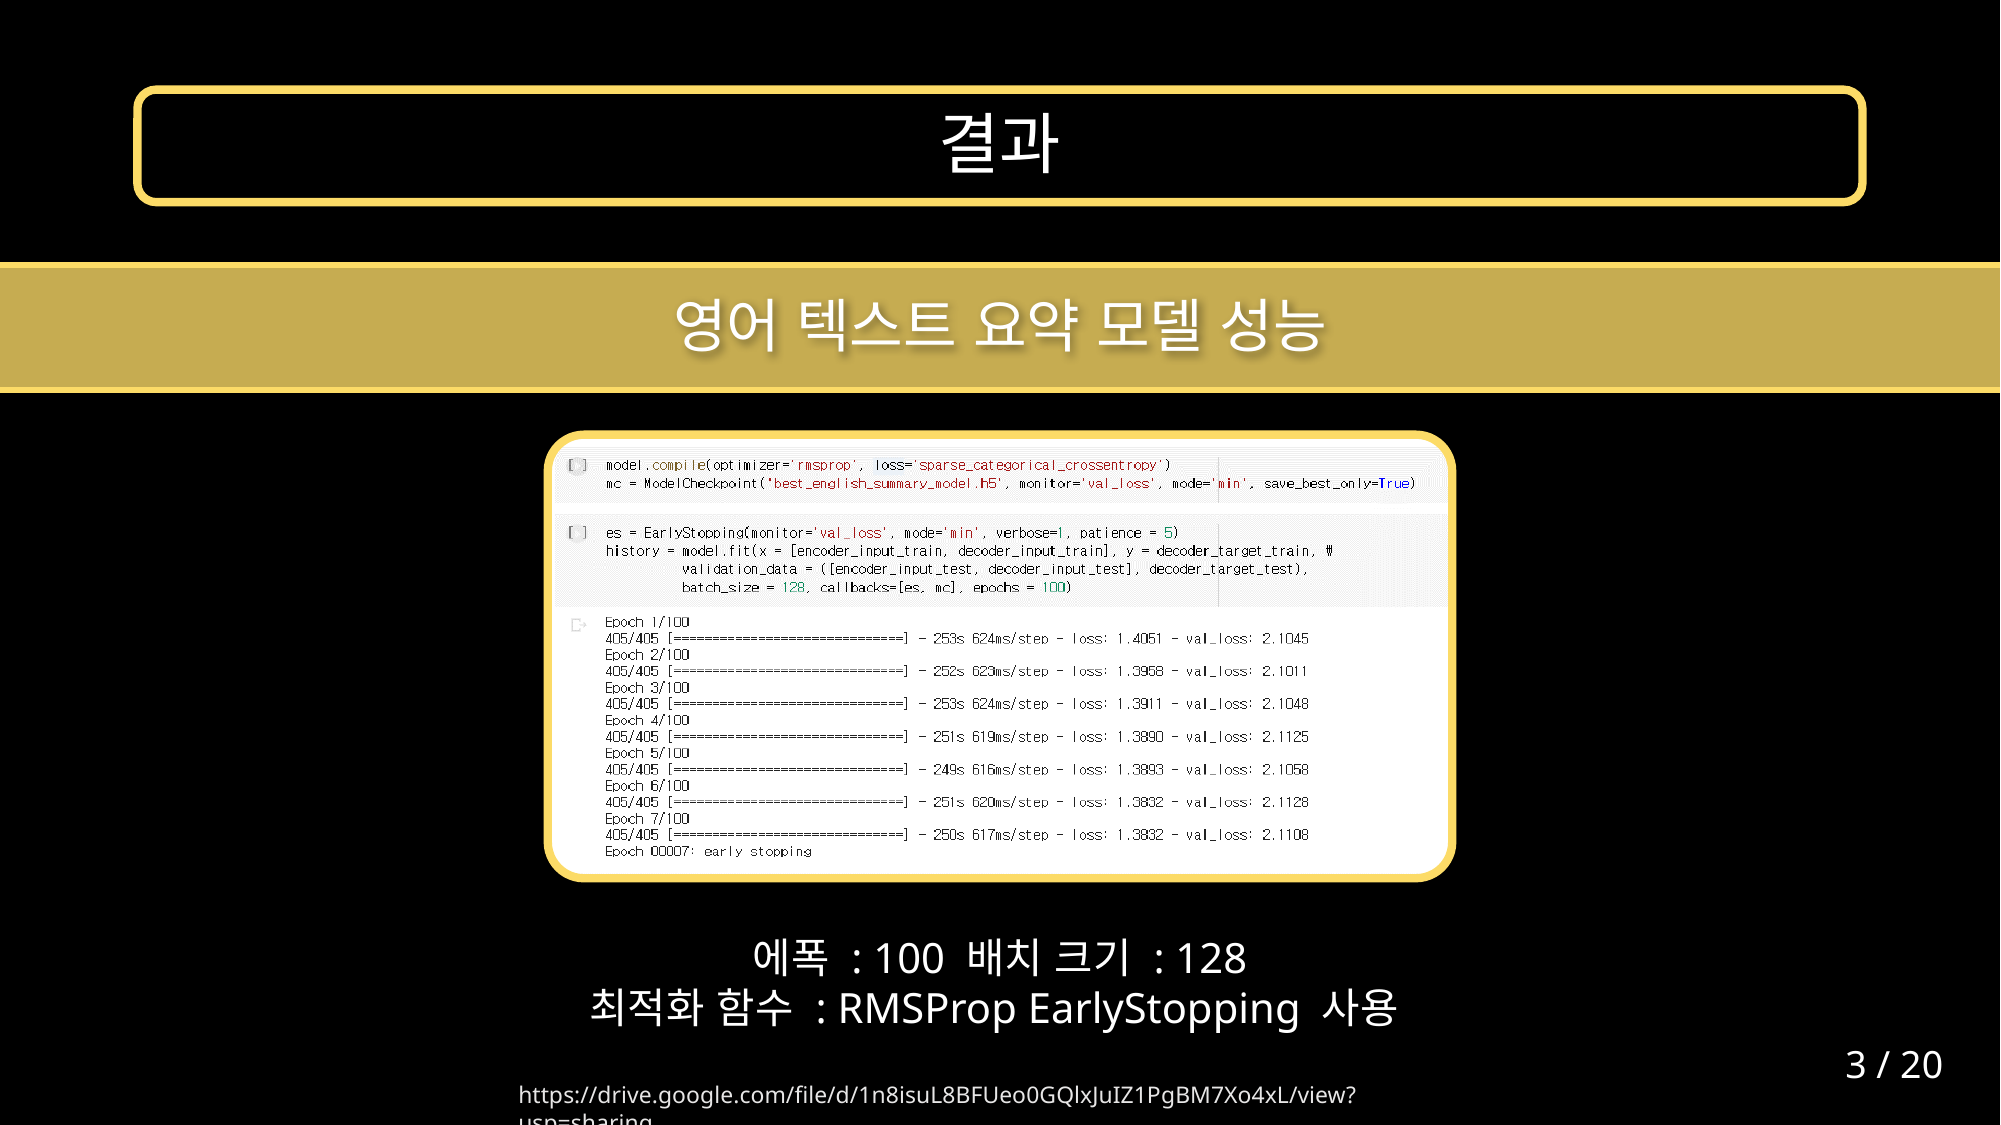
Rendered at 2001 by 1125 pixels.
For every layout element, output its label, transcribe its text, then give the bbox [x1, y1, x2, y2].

text_box https://drive.google.com/file/d/1n8isuL8BFUeo0GQlxJuIZ1PgBM7Xo4xL/view?usp=sharing [503, 1073, 1497, 1125]
text_box 3 / 20 [1830, 1034, 1959, 1094]
text_box [547, 434, 1453, 879]
text_box 에폭 : 100 배치 크기 : 128 최적화 함수 : RMSProp EarlyStopping 사용 [388, 924, 1612, 1040]
text_box [0, 264, 2000, 391]
list 영어 텍스트 요약 모델 성능 [137, 289, 1863, 371]
title 결과 [137, 90, 1863, 204]
